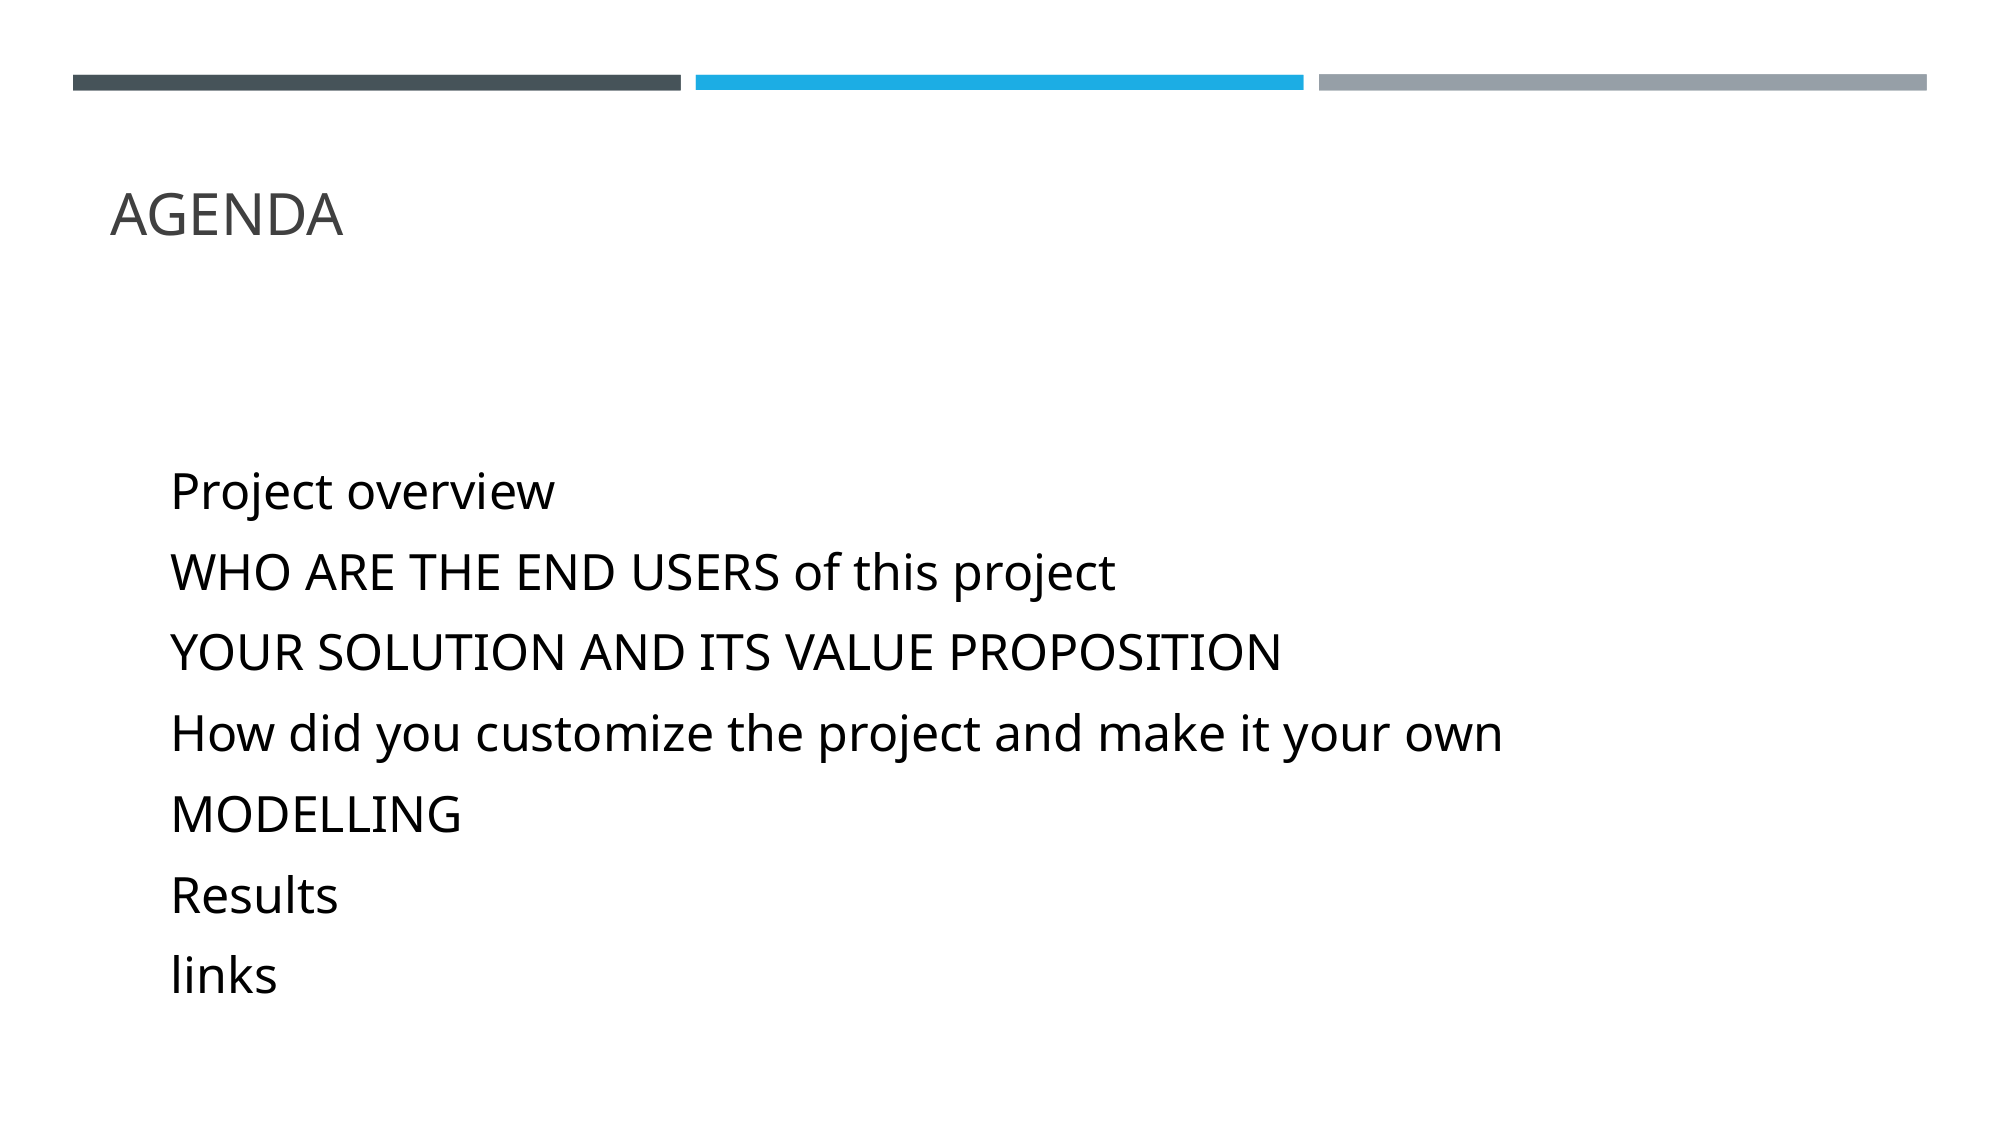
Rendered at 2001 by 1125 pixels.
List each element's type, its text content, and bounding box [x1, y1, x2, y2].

title AGENDA [95, 115, 1905, 311]
list Project overview WHO ARE THE END USERS of this project YOUR SOLUTION AND ITS VALUE PROPOSITION How did you customize the project and make it your own MODELLING Results links [155, 448, 1881, 1125]
